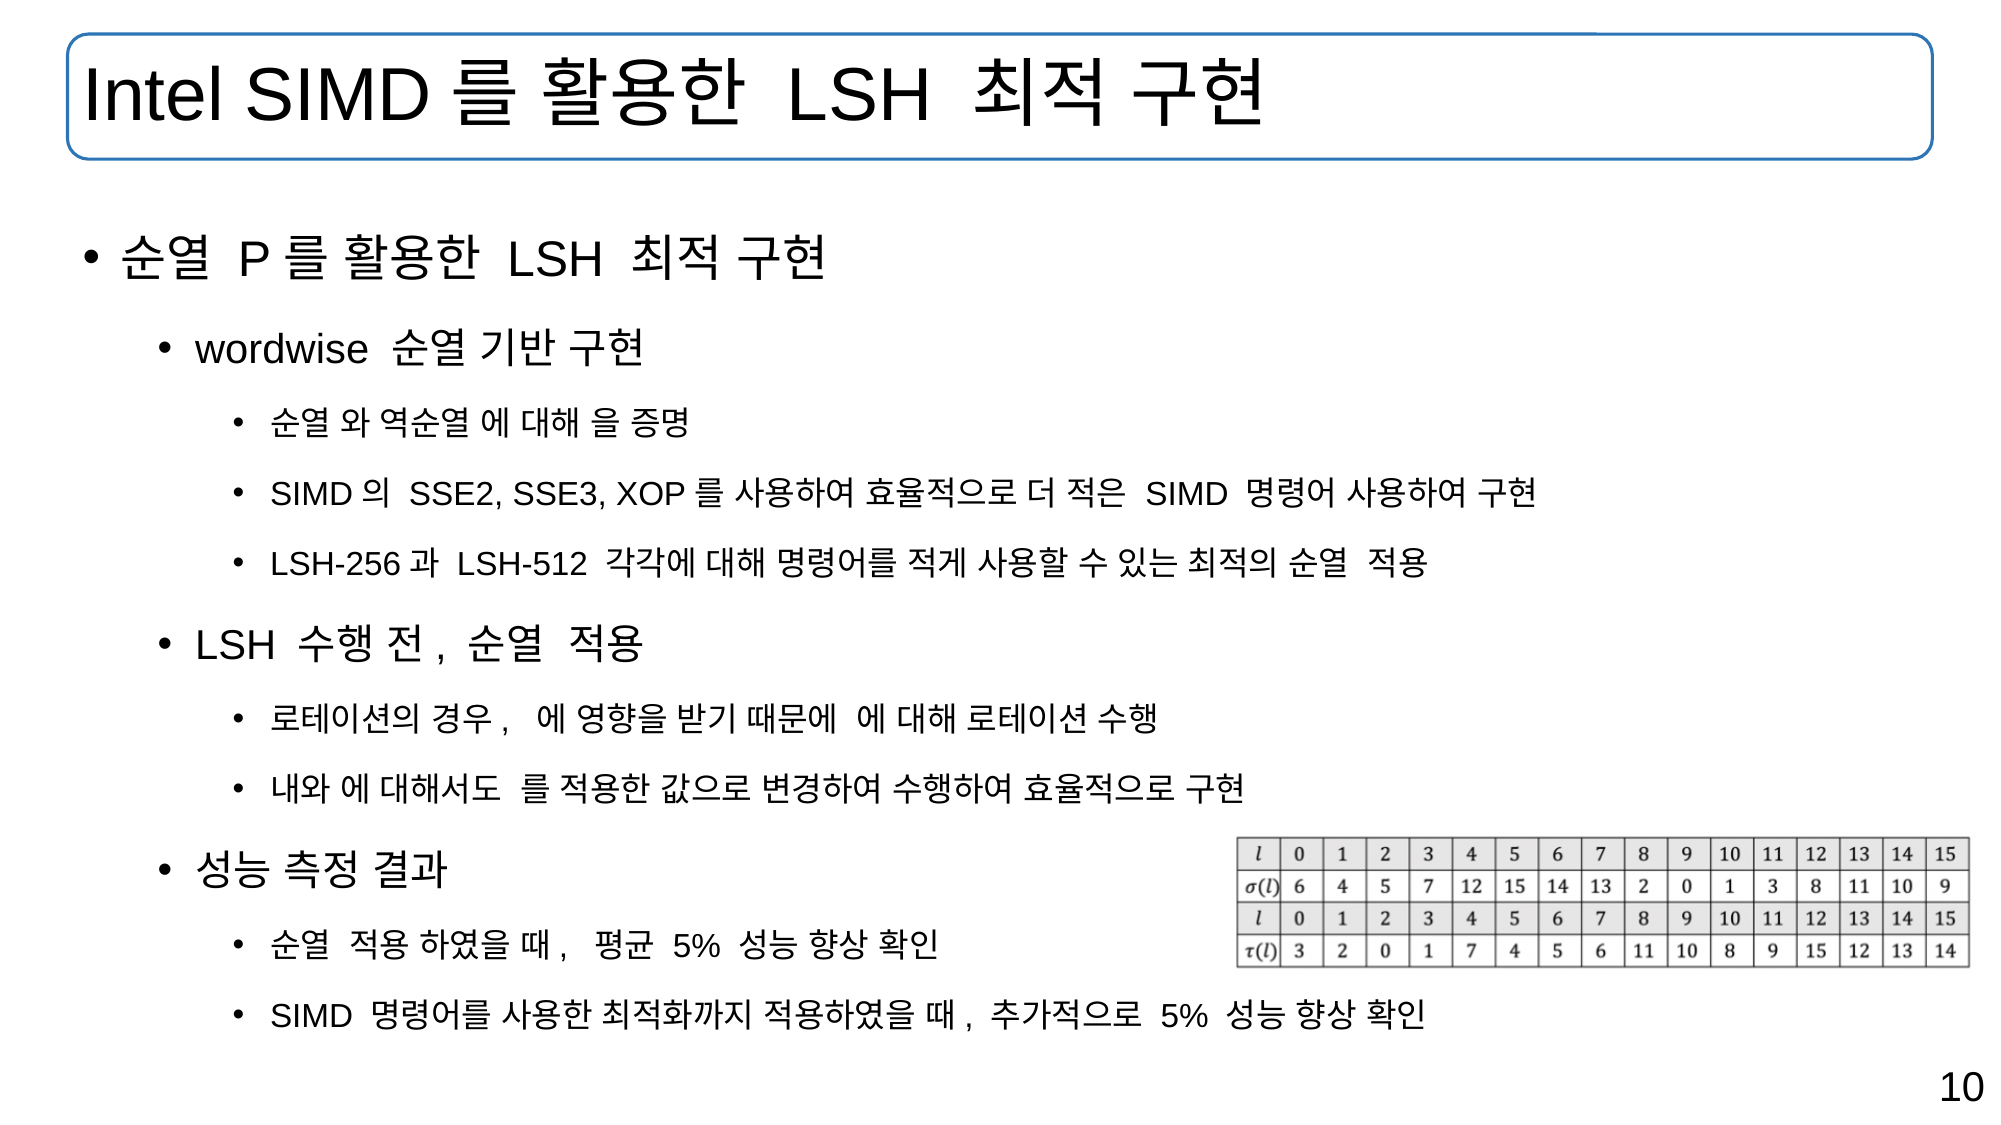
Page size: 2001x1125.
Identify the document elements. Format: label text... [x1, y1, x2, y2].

picture [1231, 827, 1980, 974]
title Intel SIMD를 활용한 LSH 최적 구현 [67, 34, 1933, 160]
